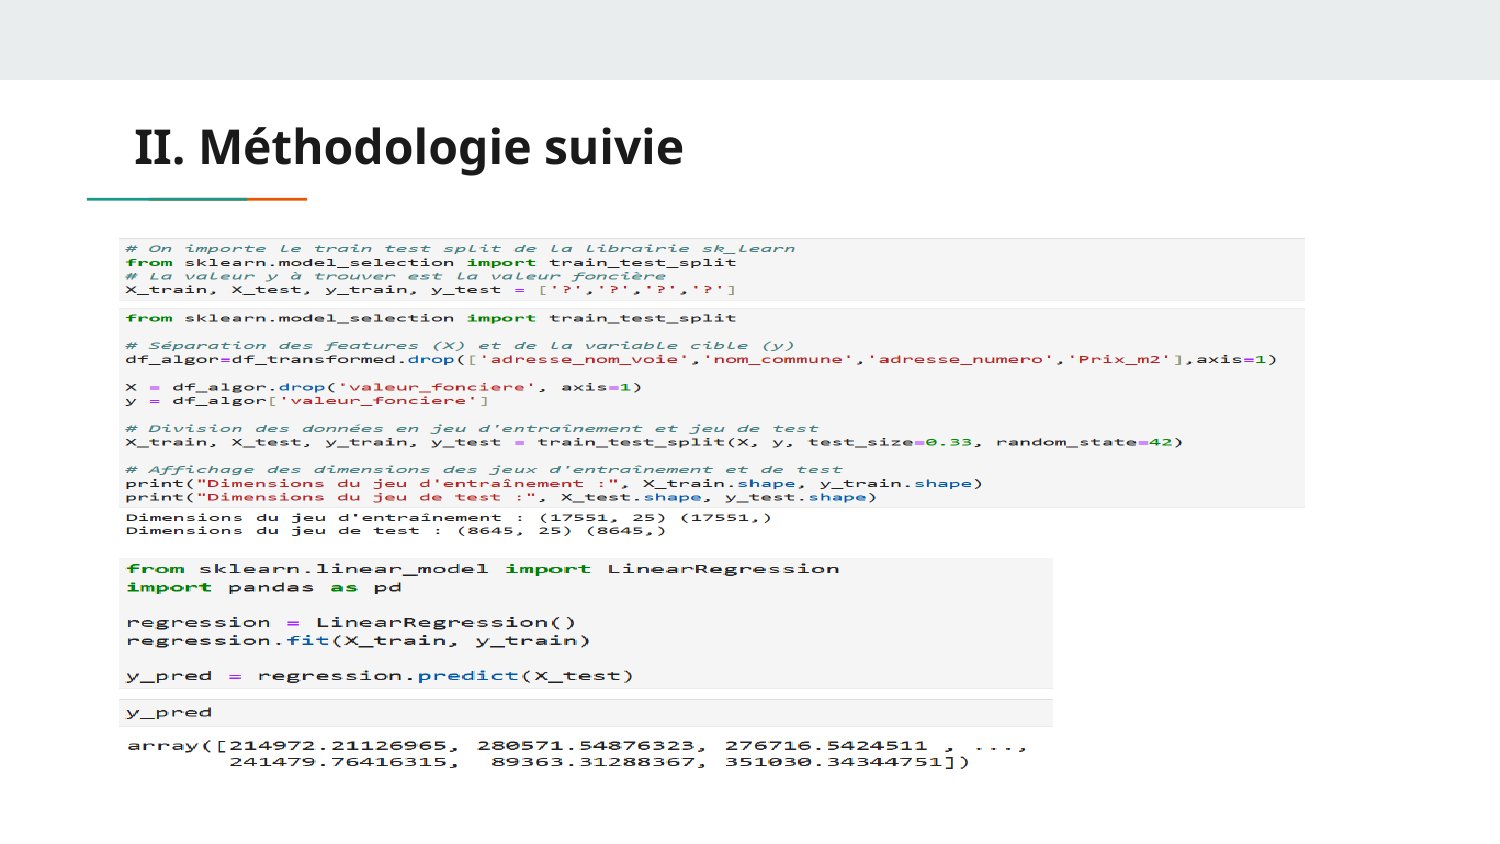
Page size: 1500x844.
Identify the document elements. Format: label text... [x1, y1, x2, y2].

picture [119, 558, 1053, 774]
title II. Méthodologie suivie [119, 101, 1381, 190]
picture [119, 238, 1305, 542]
